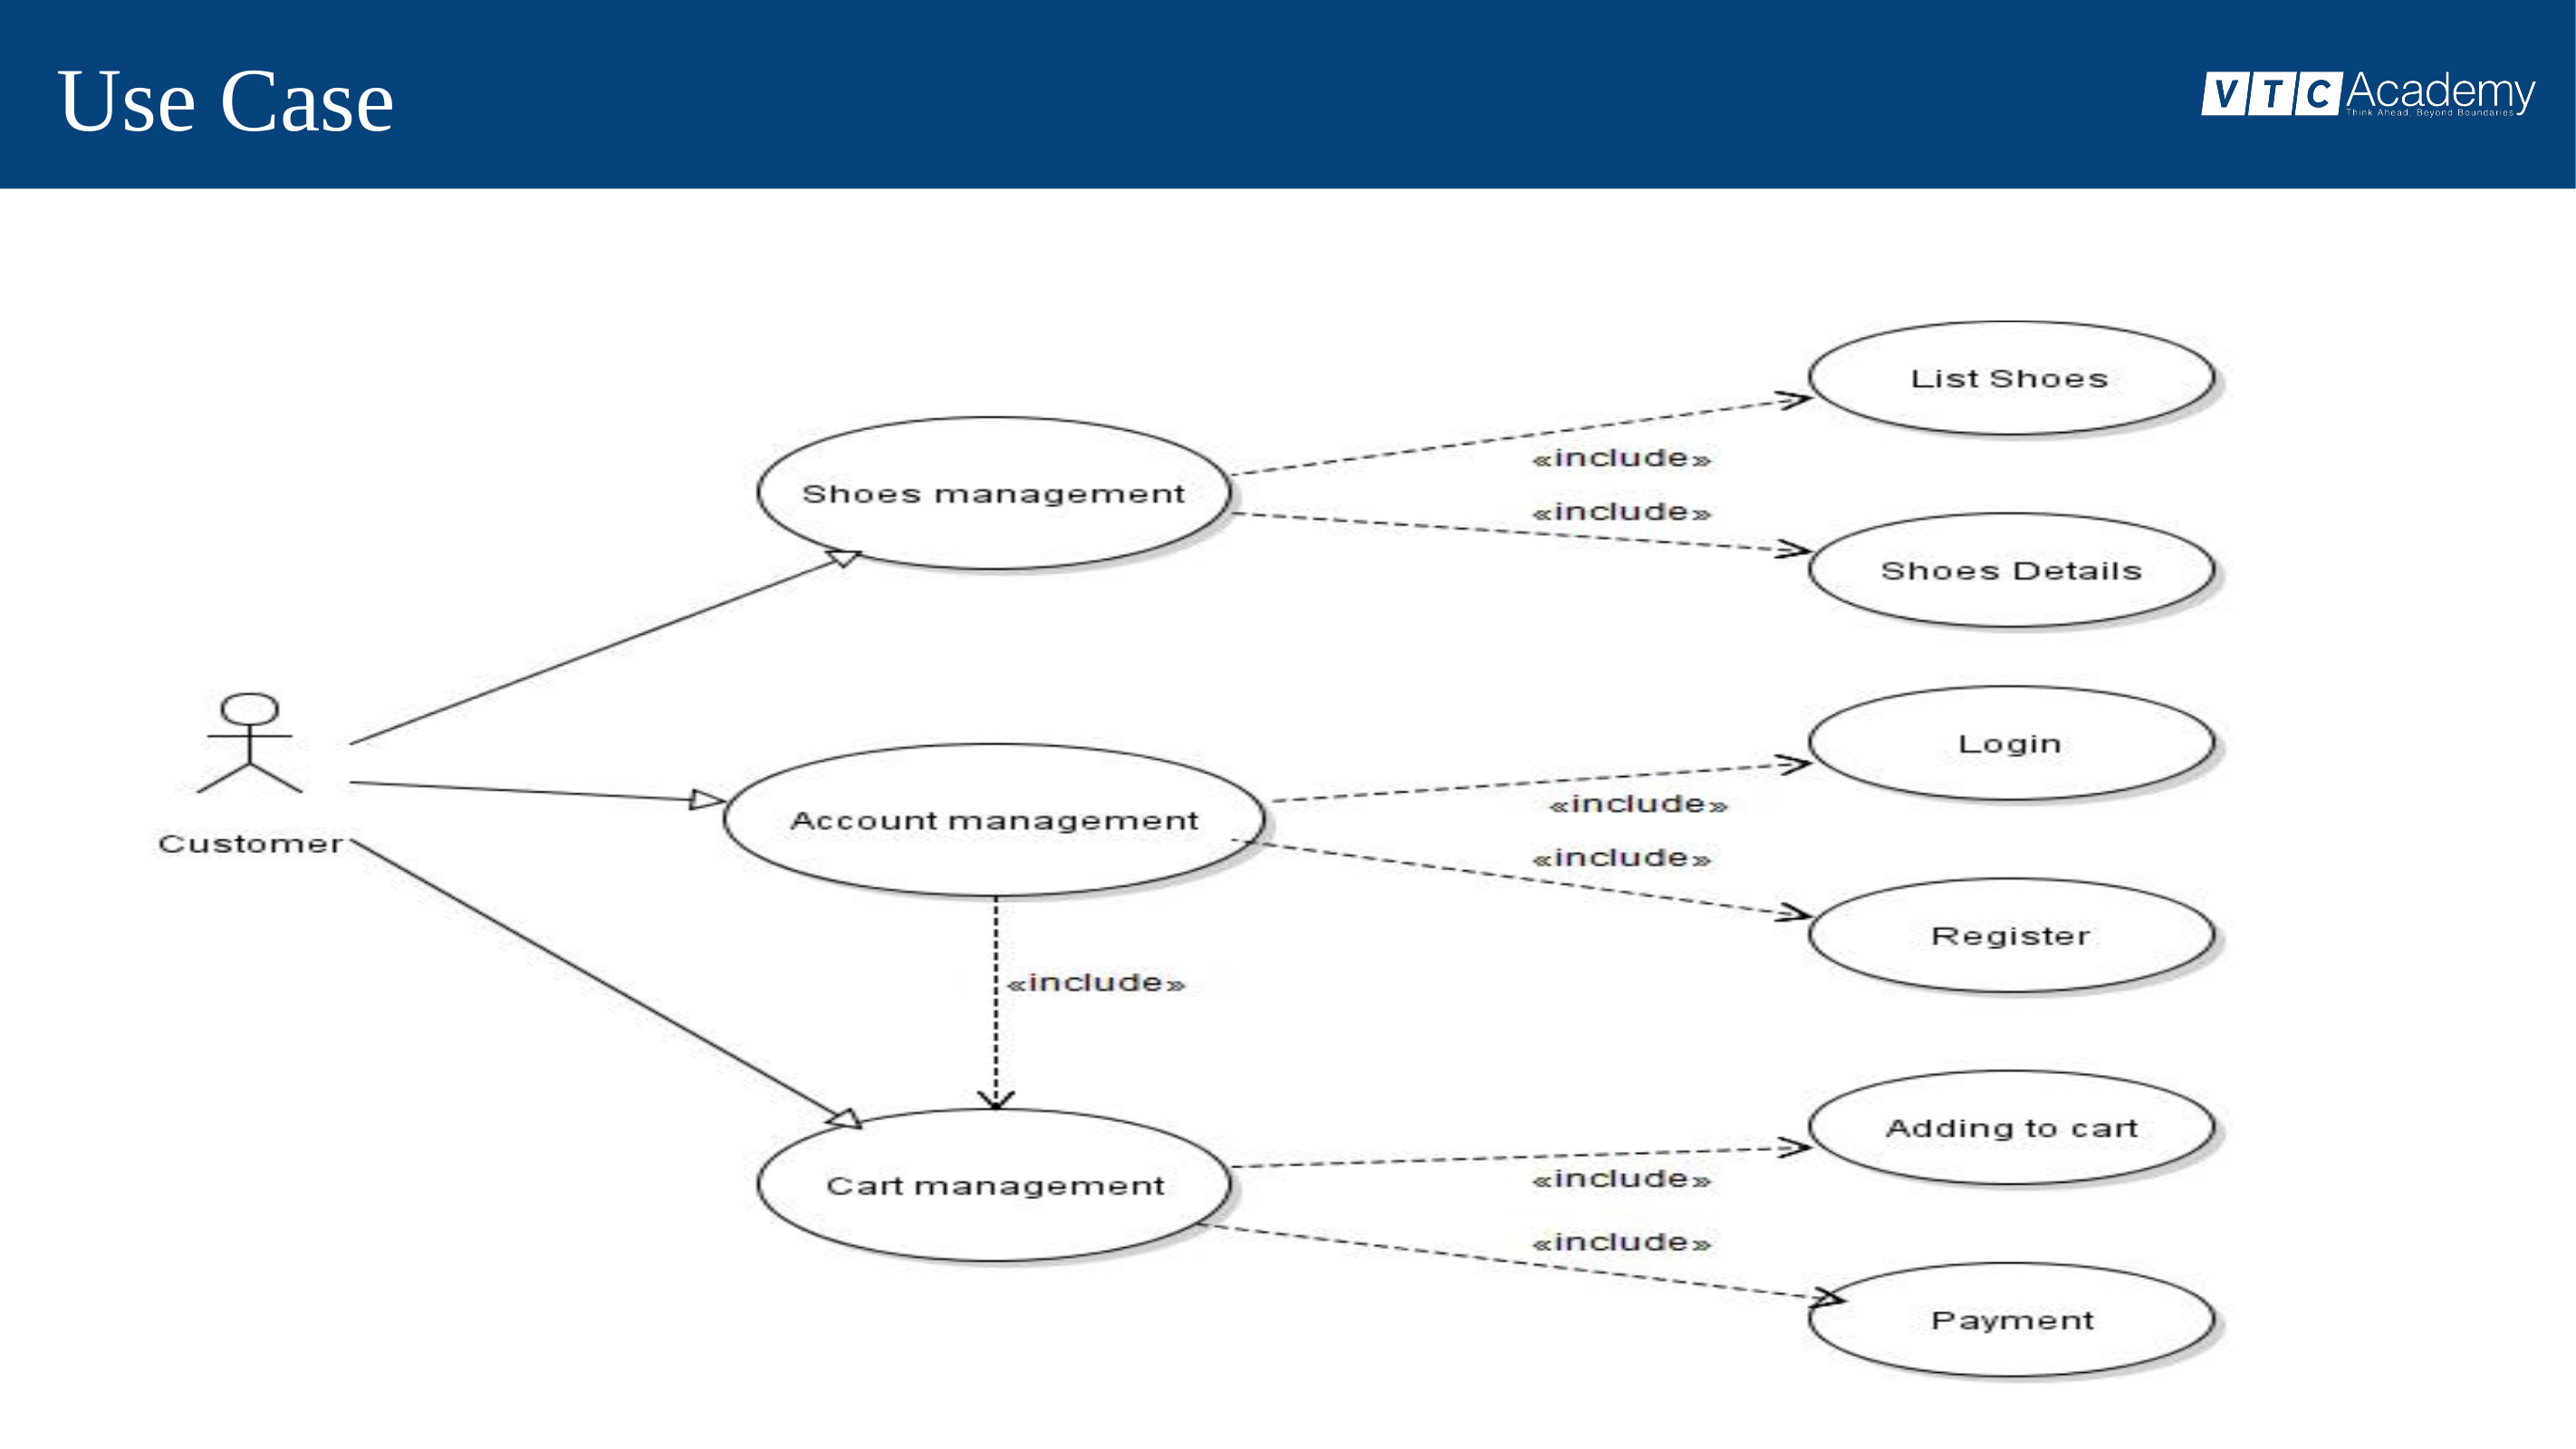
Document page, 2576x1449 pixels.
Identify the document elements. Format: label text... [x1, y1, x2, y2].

text_box Use Case [0, 0, 2576, 189]
picture [147, 320, 2234, 1388]
picture [2188, 61, 2548, 128]
